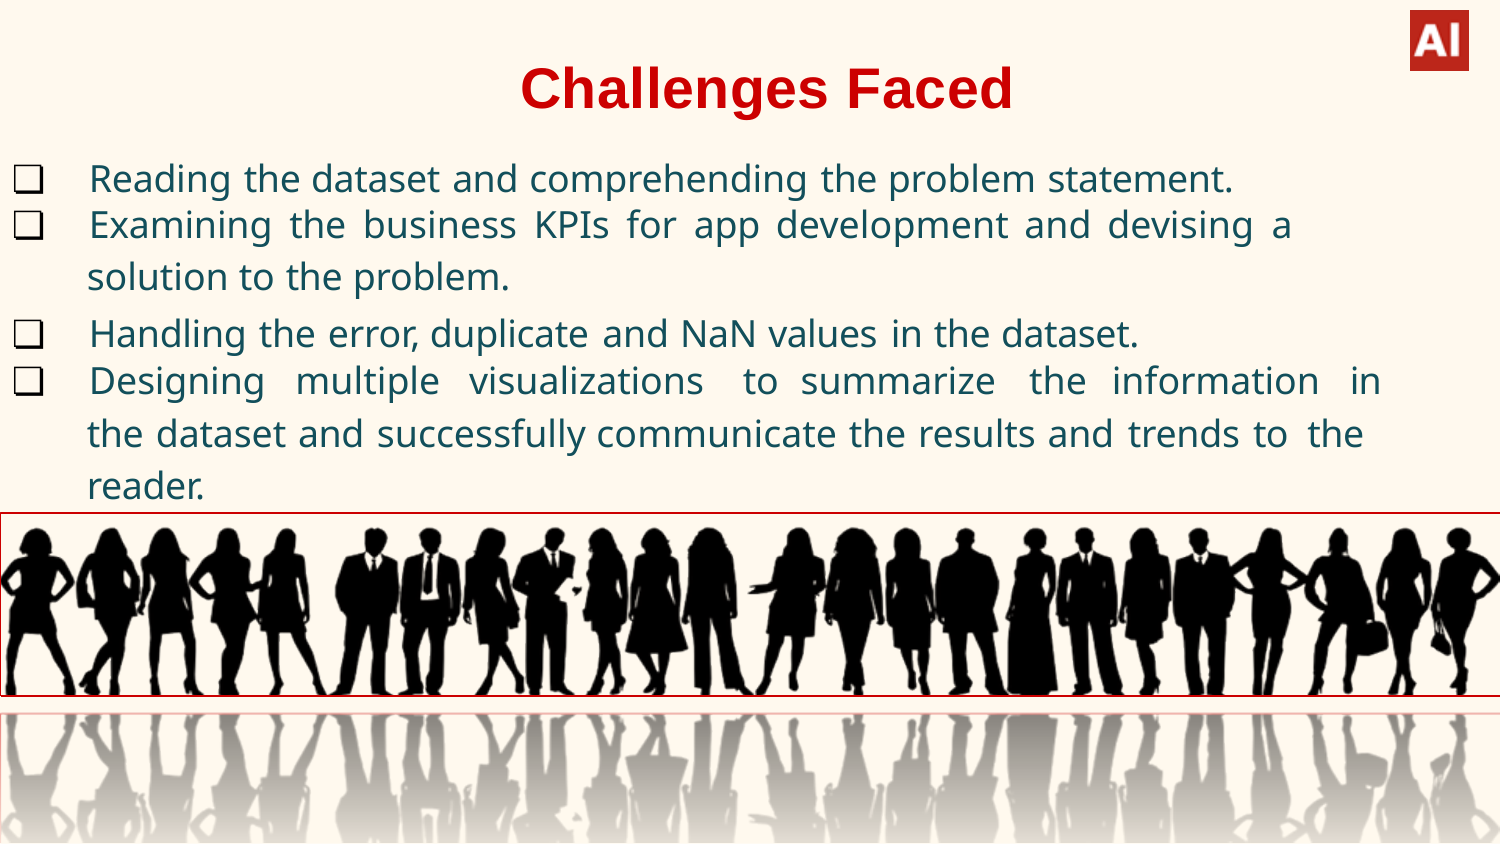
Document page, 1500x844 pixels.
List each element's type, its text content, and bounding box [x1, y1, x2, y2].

picture [0, 712, 1500, 844]
text_box ❏ Reading the dataset and comprehending the problem statement. ❏ Examining the business KPIs for app development and devising a solution to the problem. ❏ Handling the error, duplicate and NaN values in the dataset. ❏ Designing multiple visualizations to summarize the information in the dataset and successfully communicate the results and trends to the reader. [9, 152, 1384, 507]
picture [1410, 10, 1469, 71]
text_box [0, 512, 1500, 697]
title Challenges Faced [518, 48, 1020, 192]
